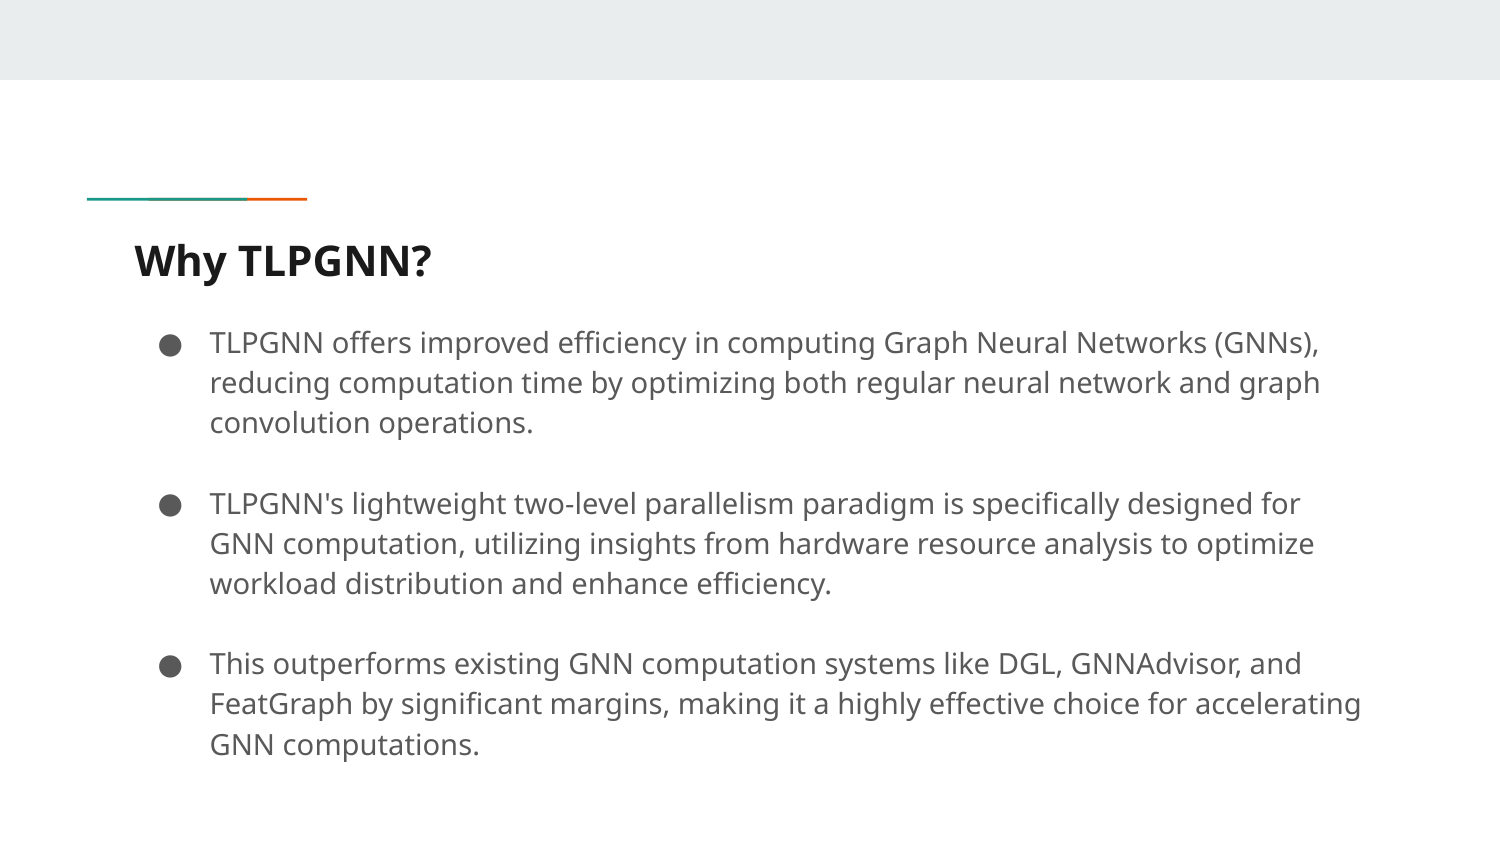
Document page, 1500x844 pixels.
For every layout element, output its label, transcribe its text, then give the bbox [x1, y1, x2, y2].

list TLPGNN offers improved efficiency in computing Graph Neural Networks (GNNs), reducing computation time by optimizing both regular neural network and graph convolution operations. TLPGNN's lightweight two-level parallelism paradigm is specifically designed for GNN computation, utilizing insights from hardware resource analysis to optimize workload distribution and enhance efficiency. This outperforms existing GNN computation systems like DGL, GNNAdvisor, and FeatGraph by significant margins, making it a highly effective choice for accelerating GNN computations. [119, 304, 1381, 808]
title Why TLPGNN? [119, 216, 1381, 304]
